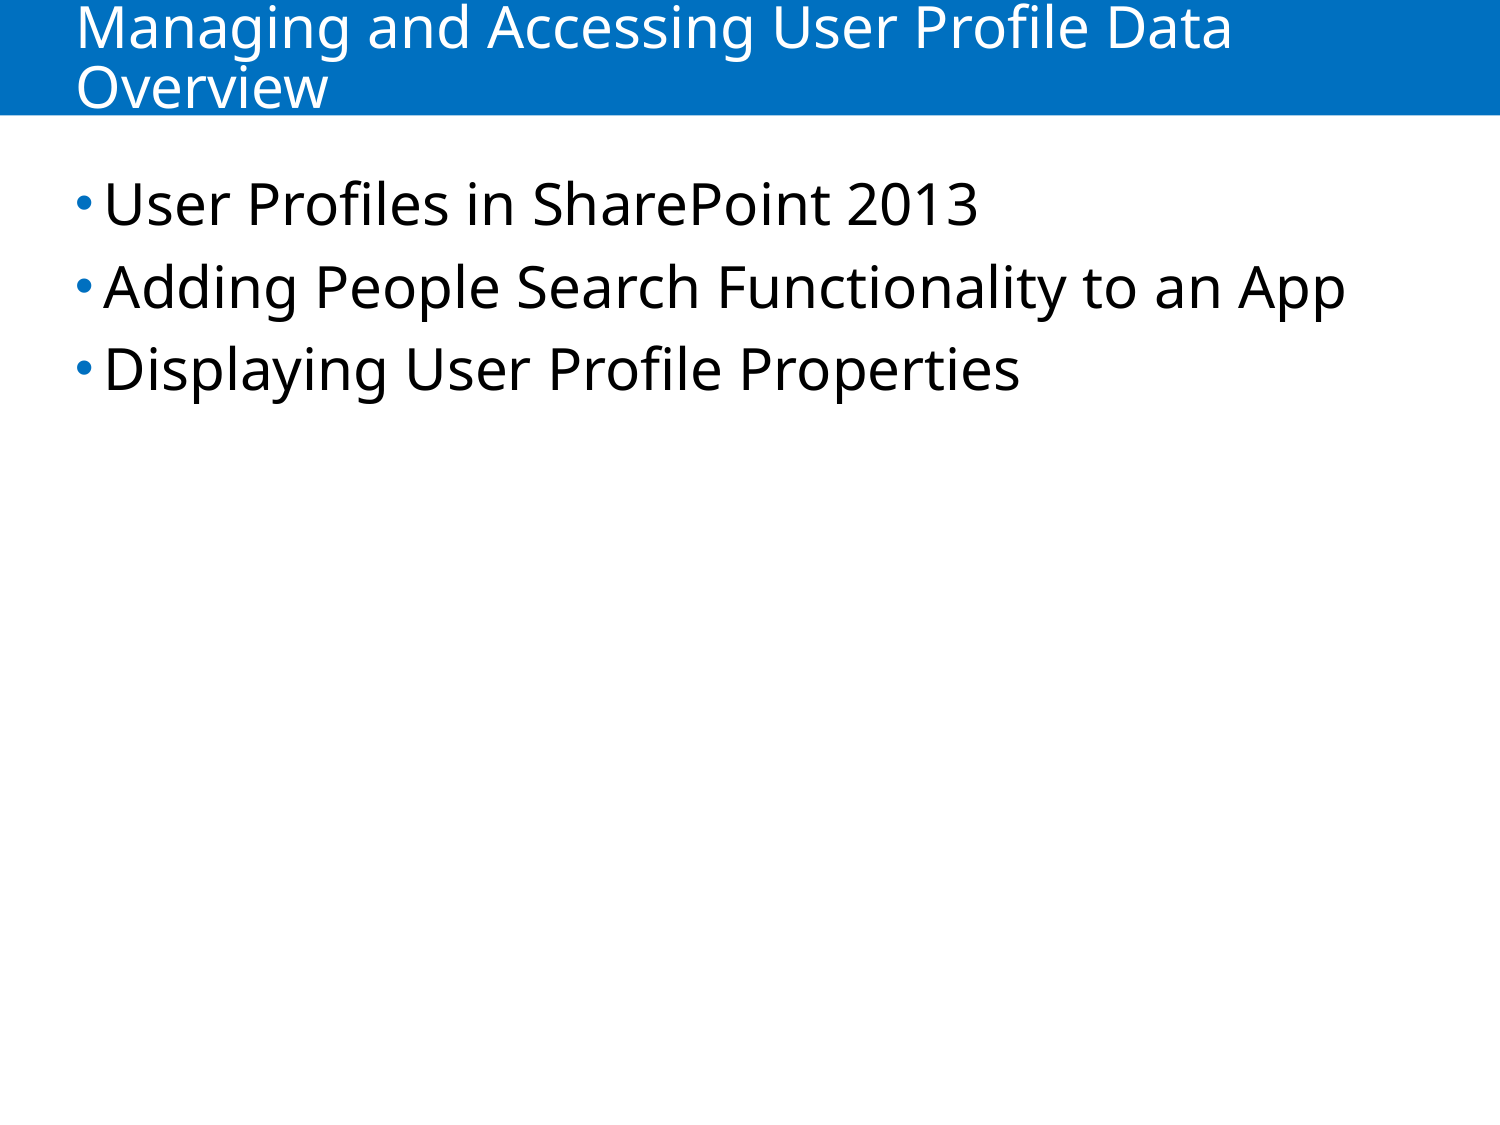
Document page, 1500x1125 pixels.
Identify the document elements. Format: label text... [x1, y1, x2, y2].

list User Profiles in SharePoint 2013 Adding People Search Functionality to an App Displaying User Profile Properties [74, 167, 1408, 1013]
title Managing and Accessing User Profile Data Overview [75, 0, 1500, 122]
